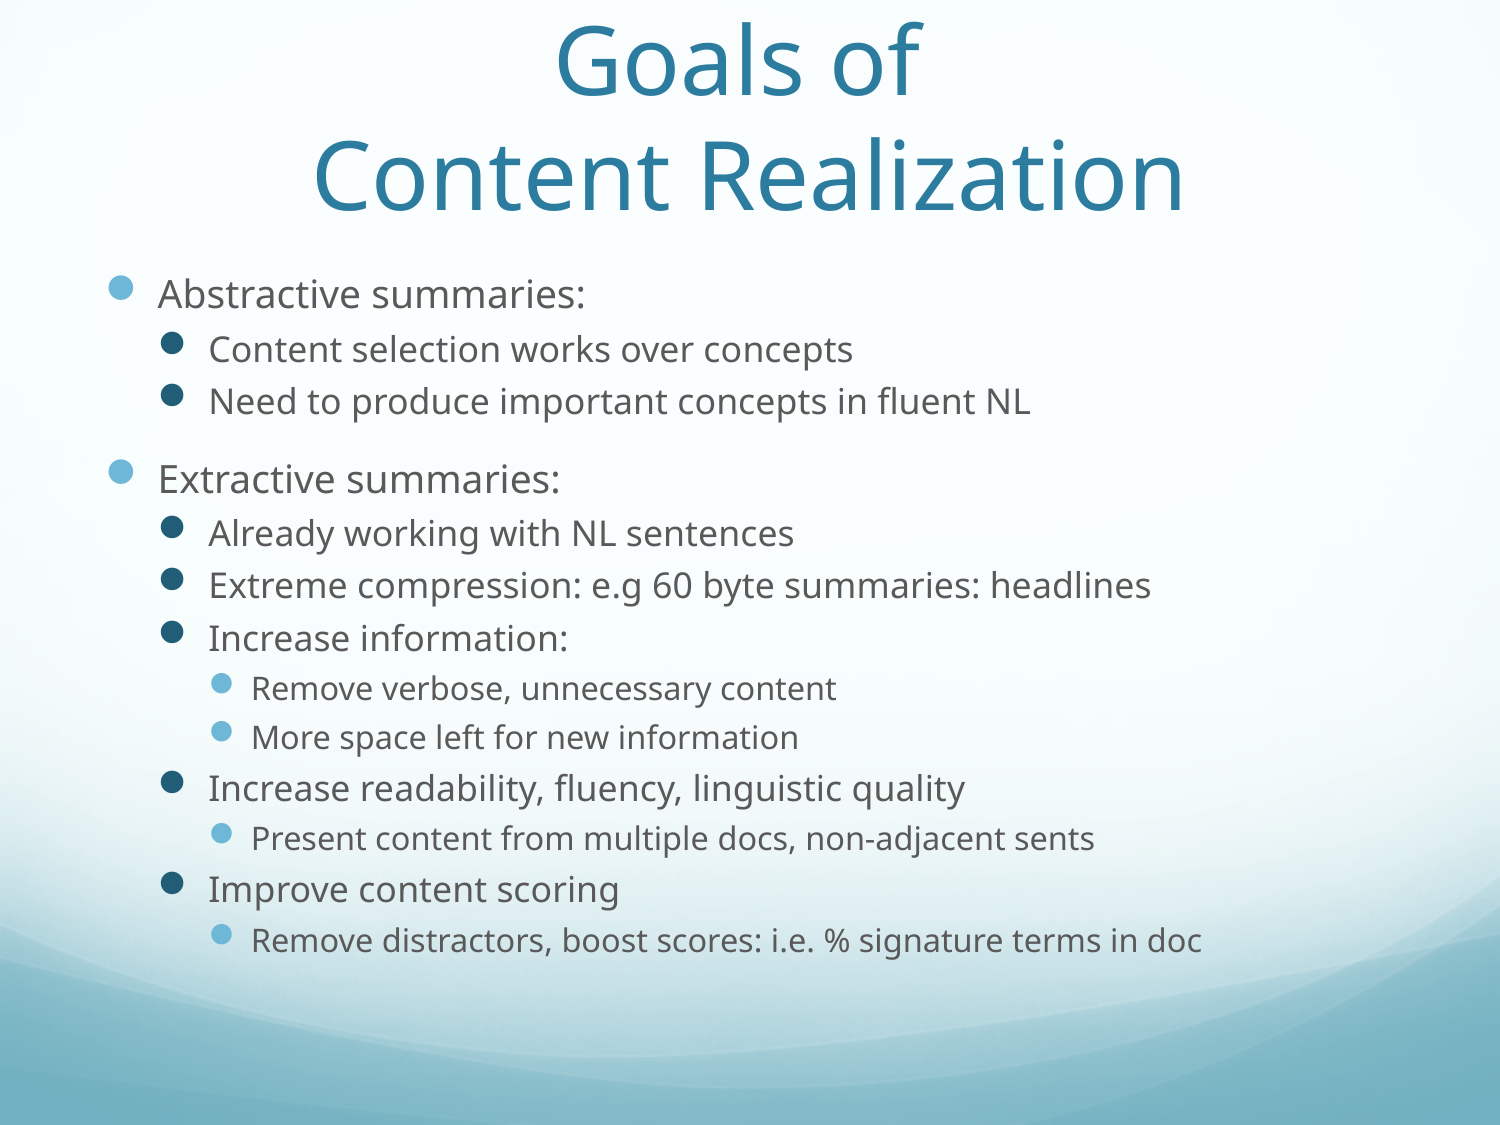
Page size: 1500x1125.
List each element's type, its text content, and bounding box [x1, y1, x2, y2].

list Abstractive summaries: Content selection works over concepts Need to produce important concepts in fluent NL Extractive summaries: Already working with NL sentences Extreme compression: e.g 60 byte summaries: headlines Increase information: Remove verbose, unnecessary content More space left for new information Increase readability, fluency, linguistic quality Present content from multiple docs, non-adjacent sents Improve content scoring Remove distractors, boost scores: i.e. % signature terms in doc [90, 262, 1410, 975]
title Goals of Content Realization [90, 17, 1410, 237]
